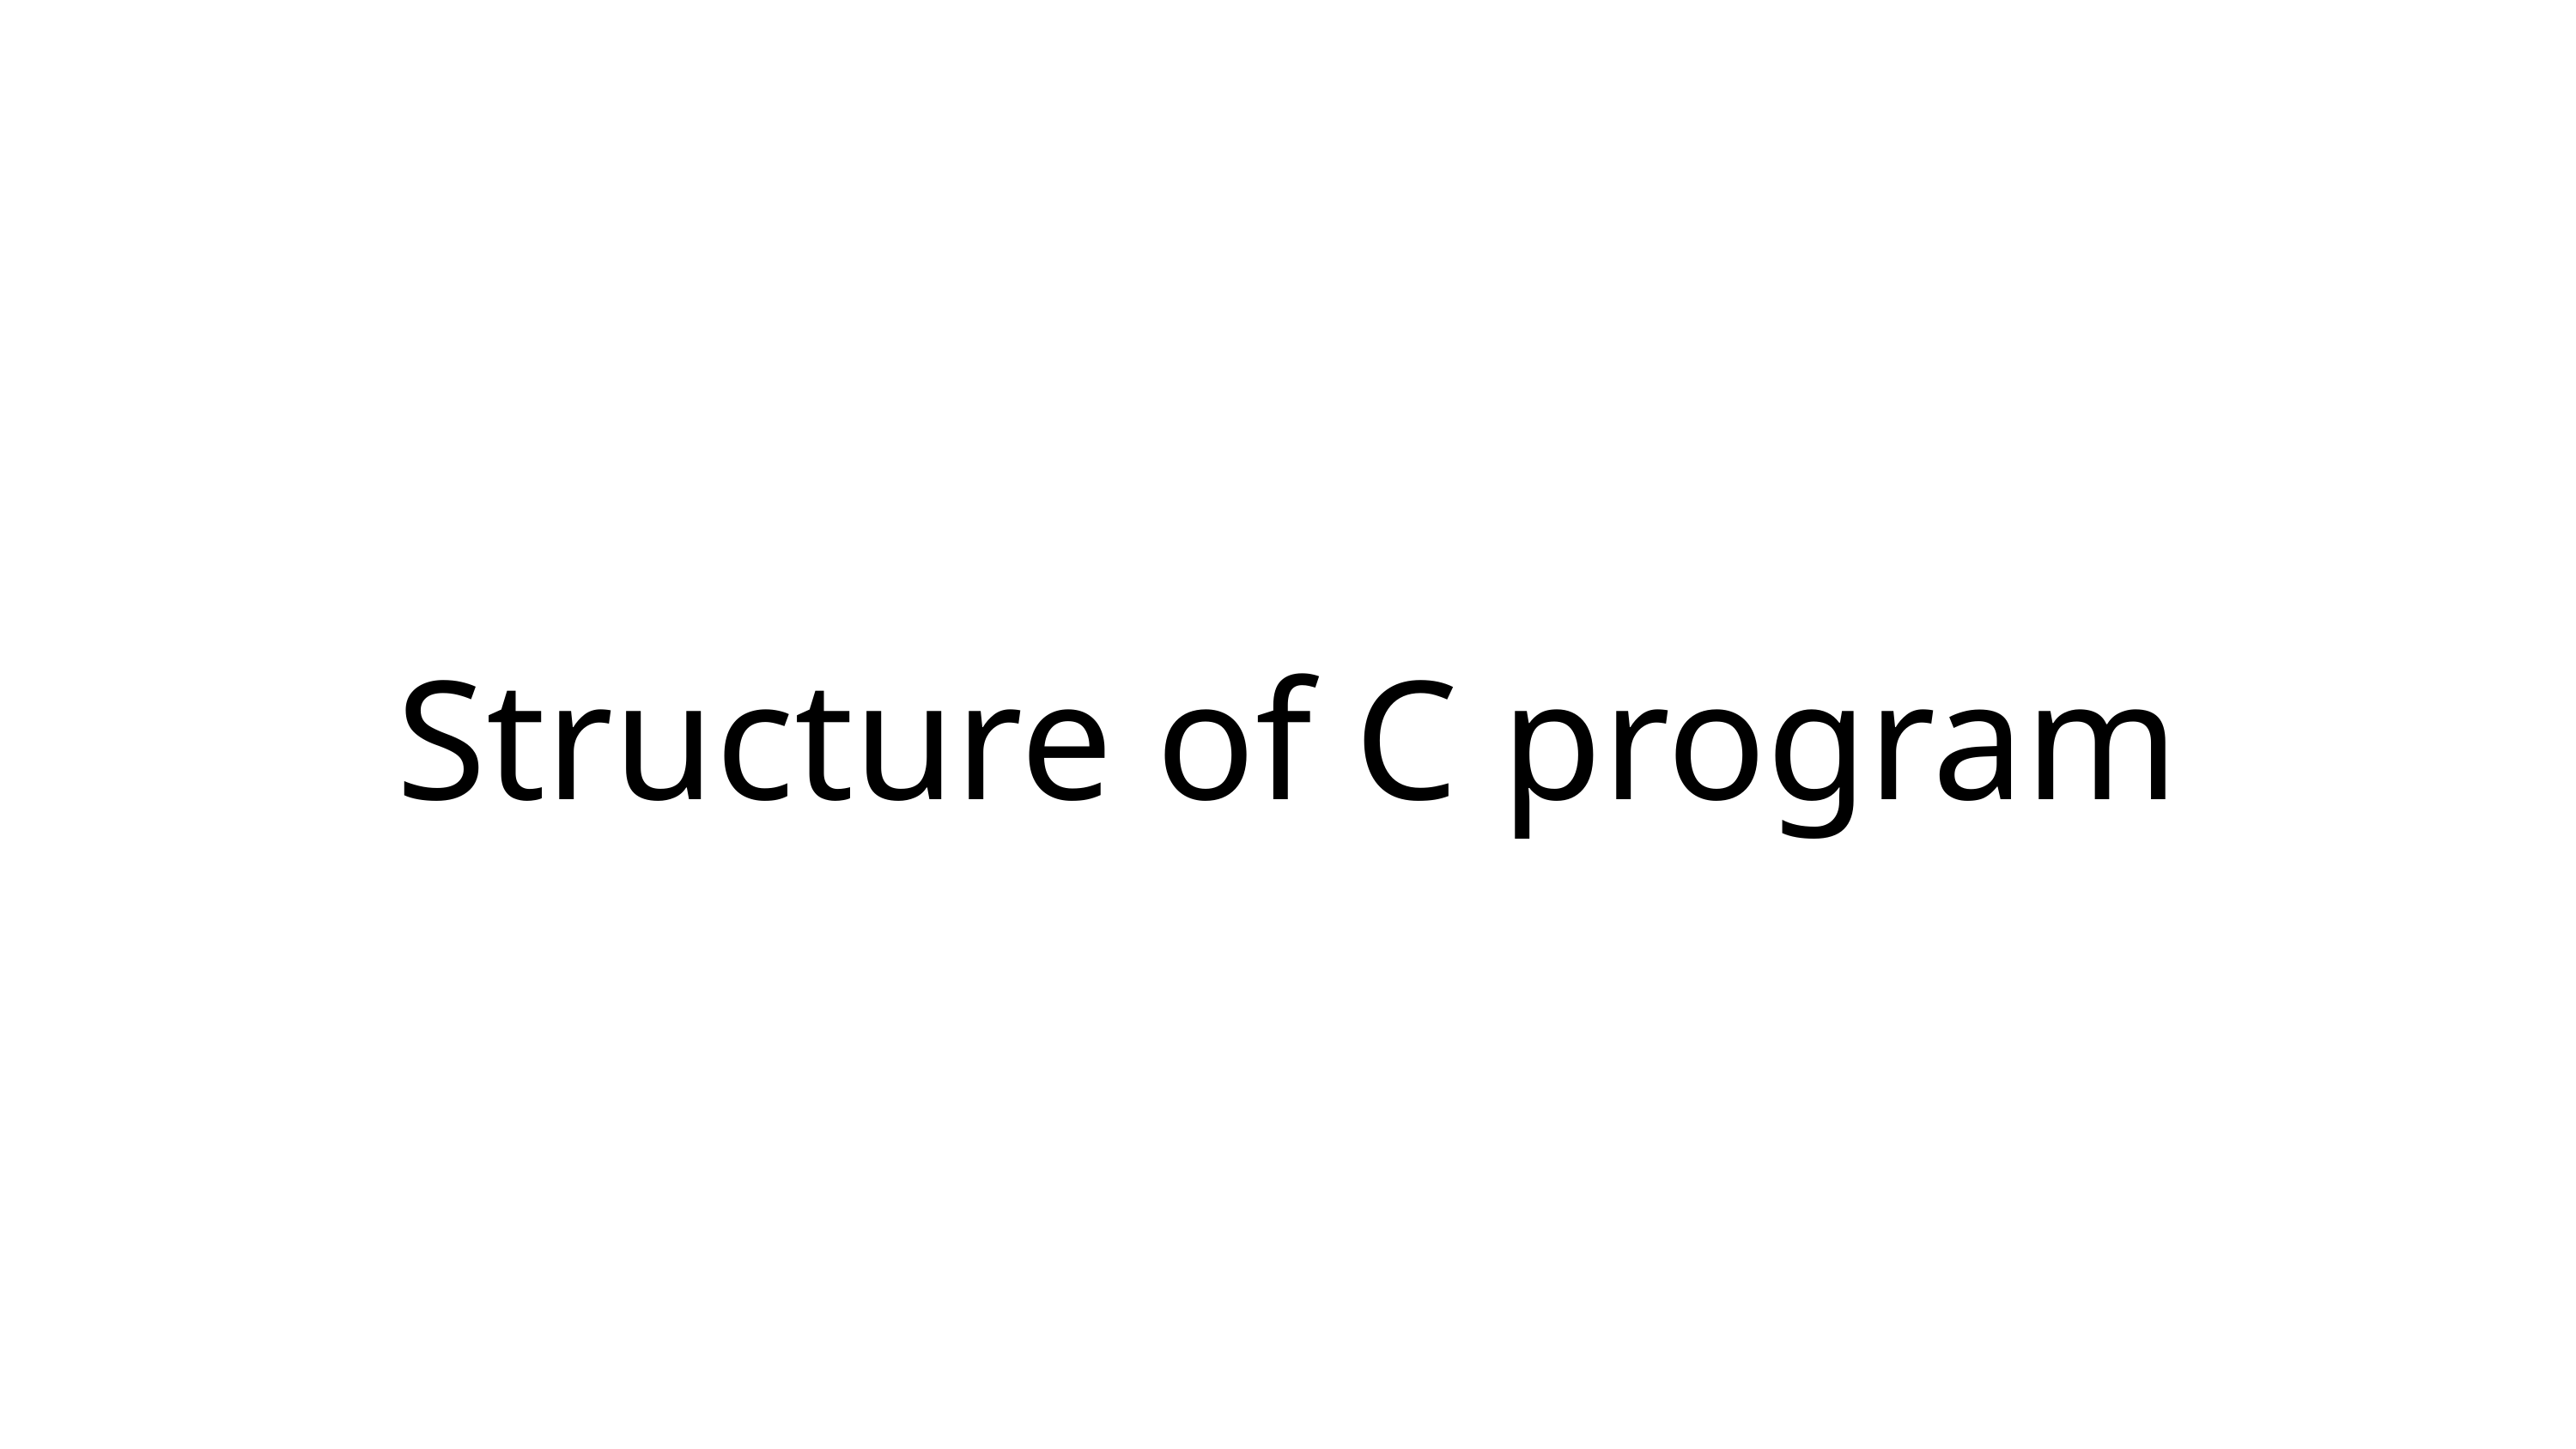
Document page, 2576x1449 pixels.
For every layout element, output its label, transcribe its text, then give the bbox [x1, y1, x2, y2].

text_box Structure of C program [359, 602, 2216, 833]
